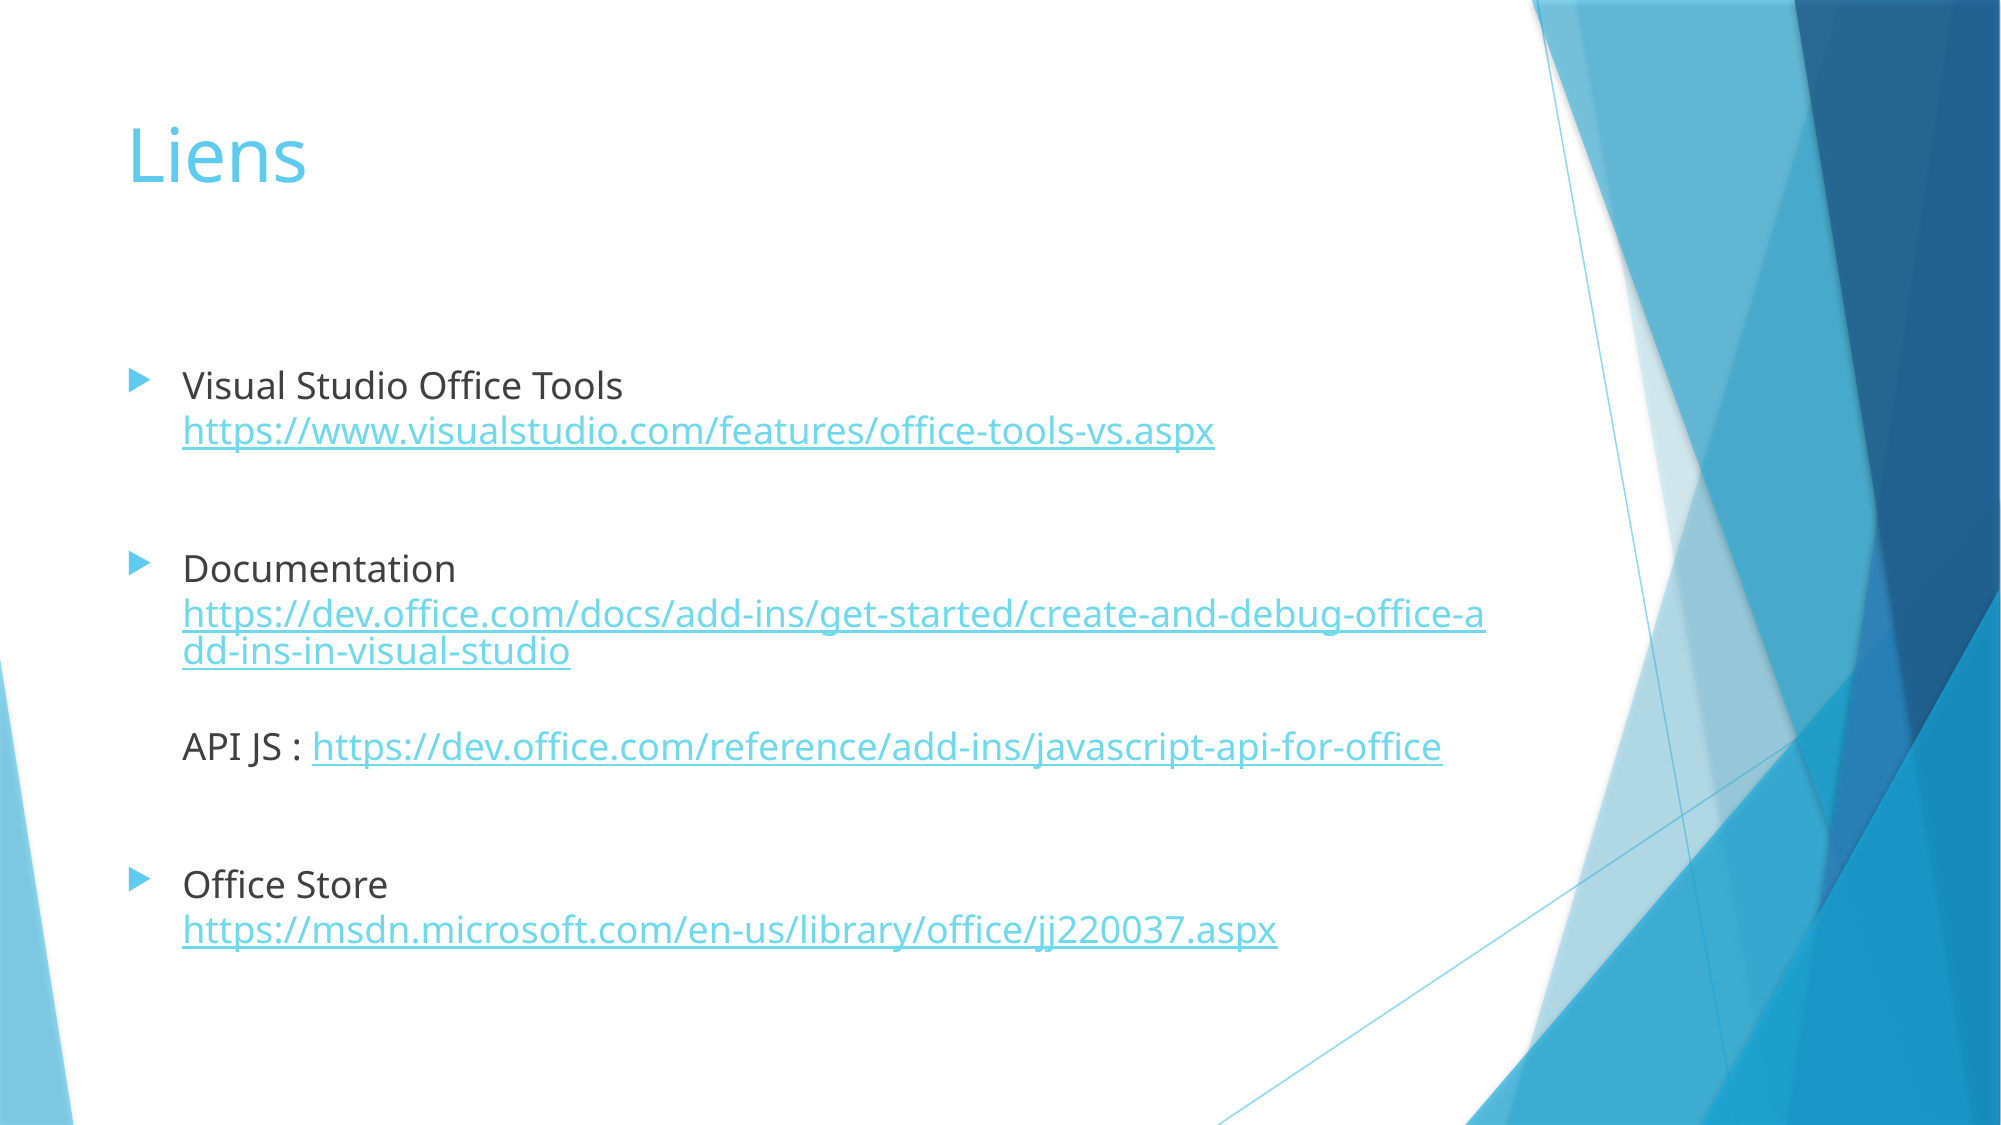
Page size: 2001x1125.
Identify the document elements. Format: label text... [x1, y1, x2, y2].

title Liens [111, 99, 1522, 317]
list Visual Studio Office Tools https://www.visualstudio.com/features/office-tools-vs.aspx Documentation https://dev.office.com/docs/add-ins/get-started/create-and-debug-office-add-ins-in-visual-studio API JS : https://dev.office.com/reference/add-ins/javascript-api-for-office Office Store https://msdn.microsoft.com/en-us/library/office/jj220037.aspx [111, 354, 1522, 992]
